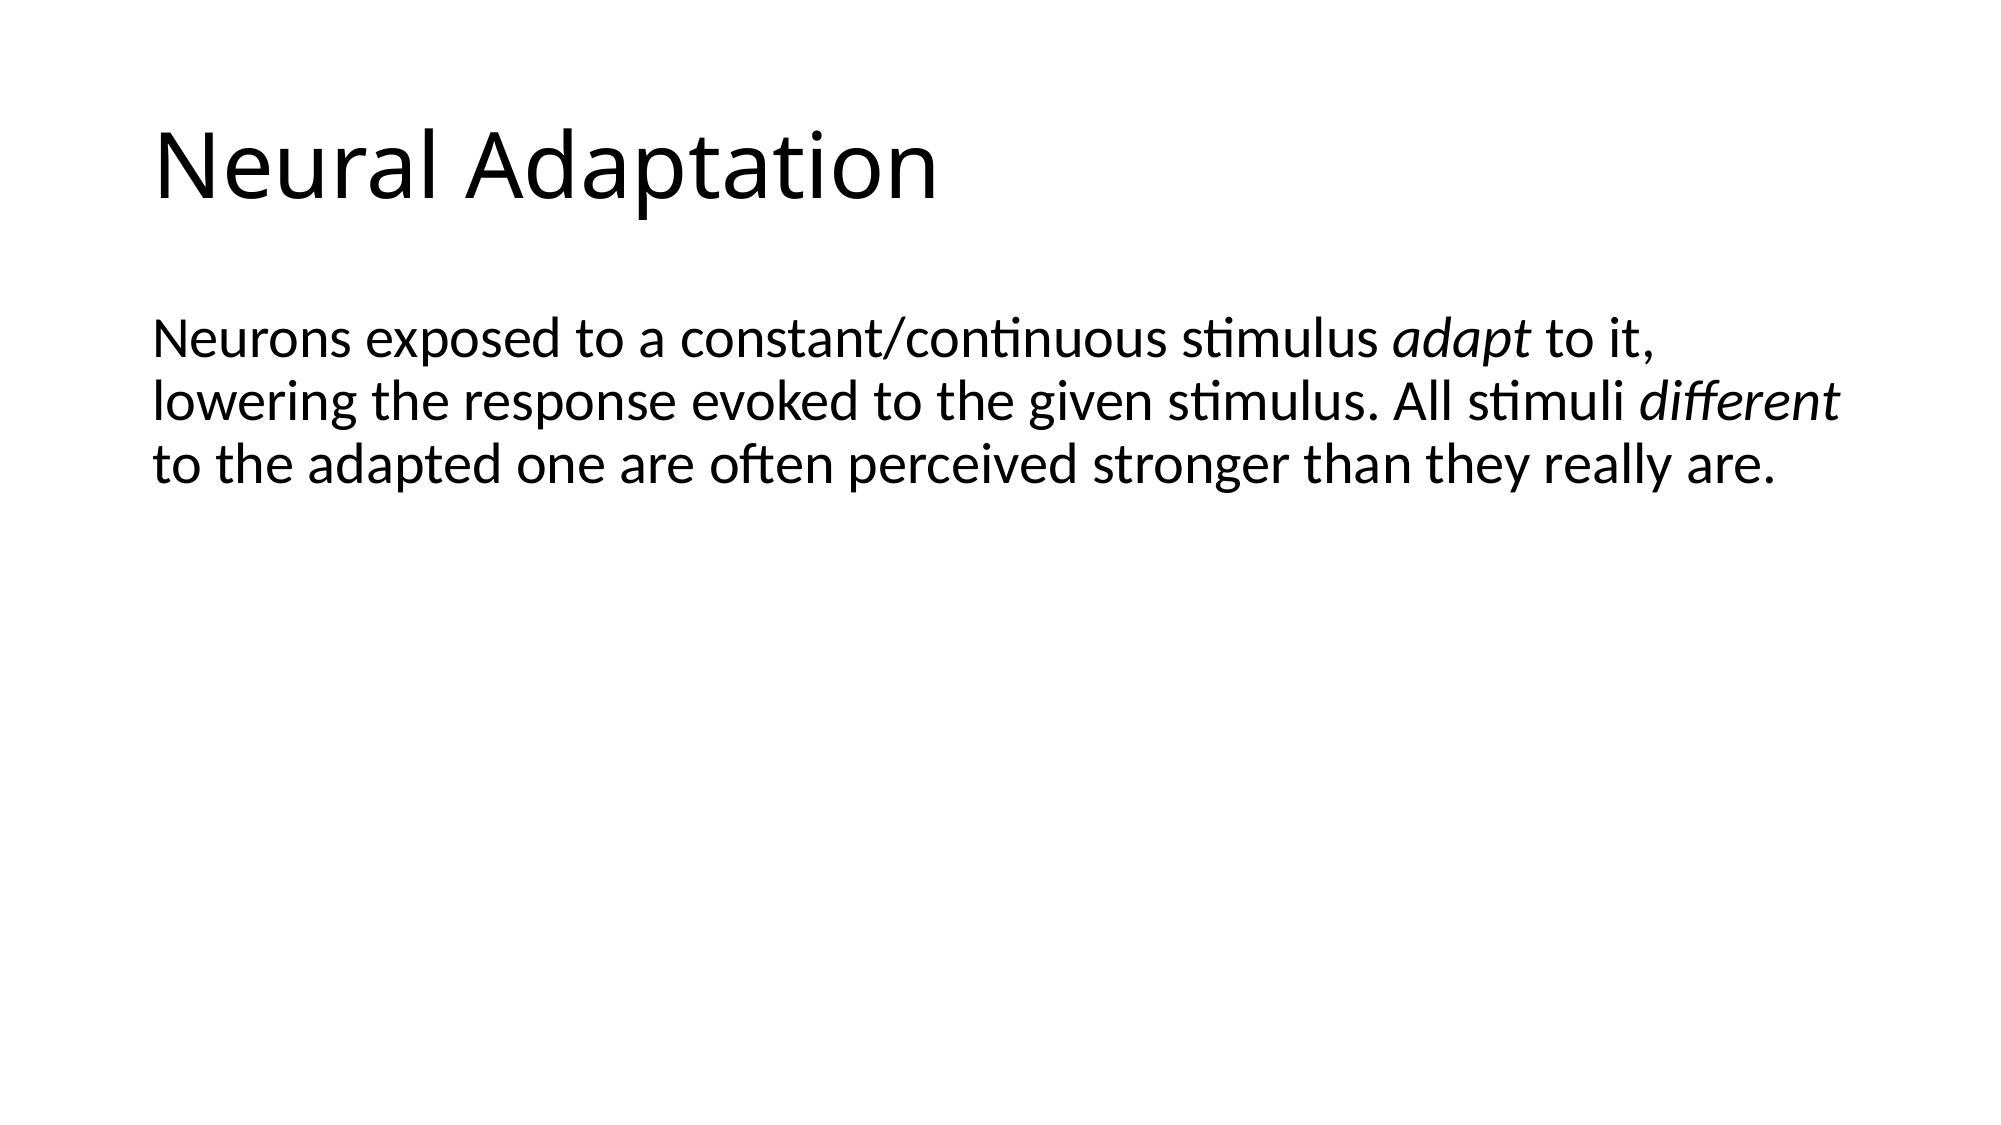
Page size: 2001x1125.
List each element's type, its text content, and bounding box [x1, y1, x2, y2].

list Neurons exposed to a constant/continuous stimulus adapt to it, lowering the response evoked to the given stimulus. All stimuli different to the adapted one are often perceived stronger than they really are. [137, 299, 1863, 1014]
title Neural Adaptation [137, 59, 1863, 278]
